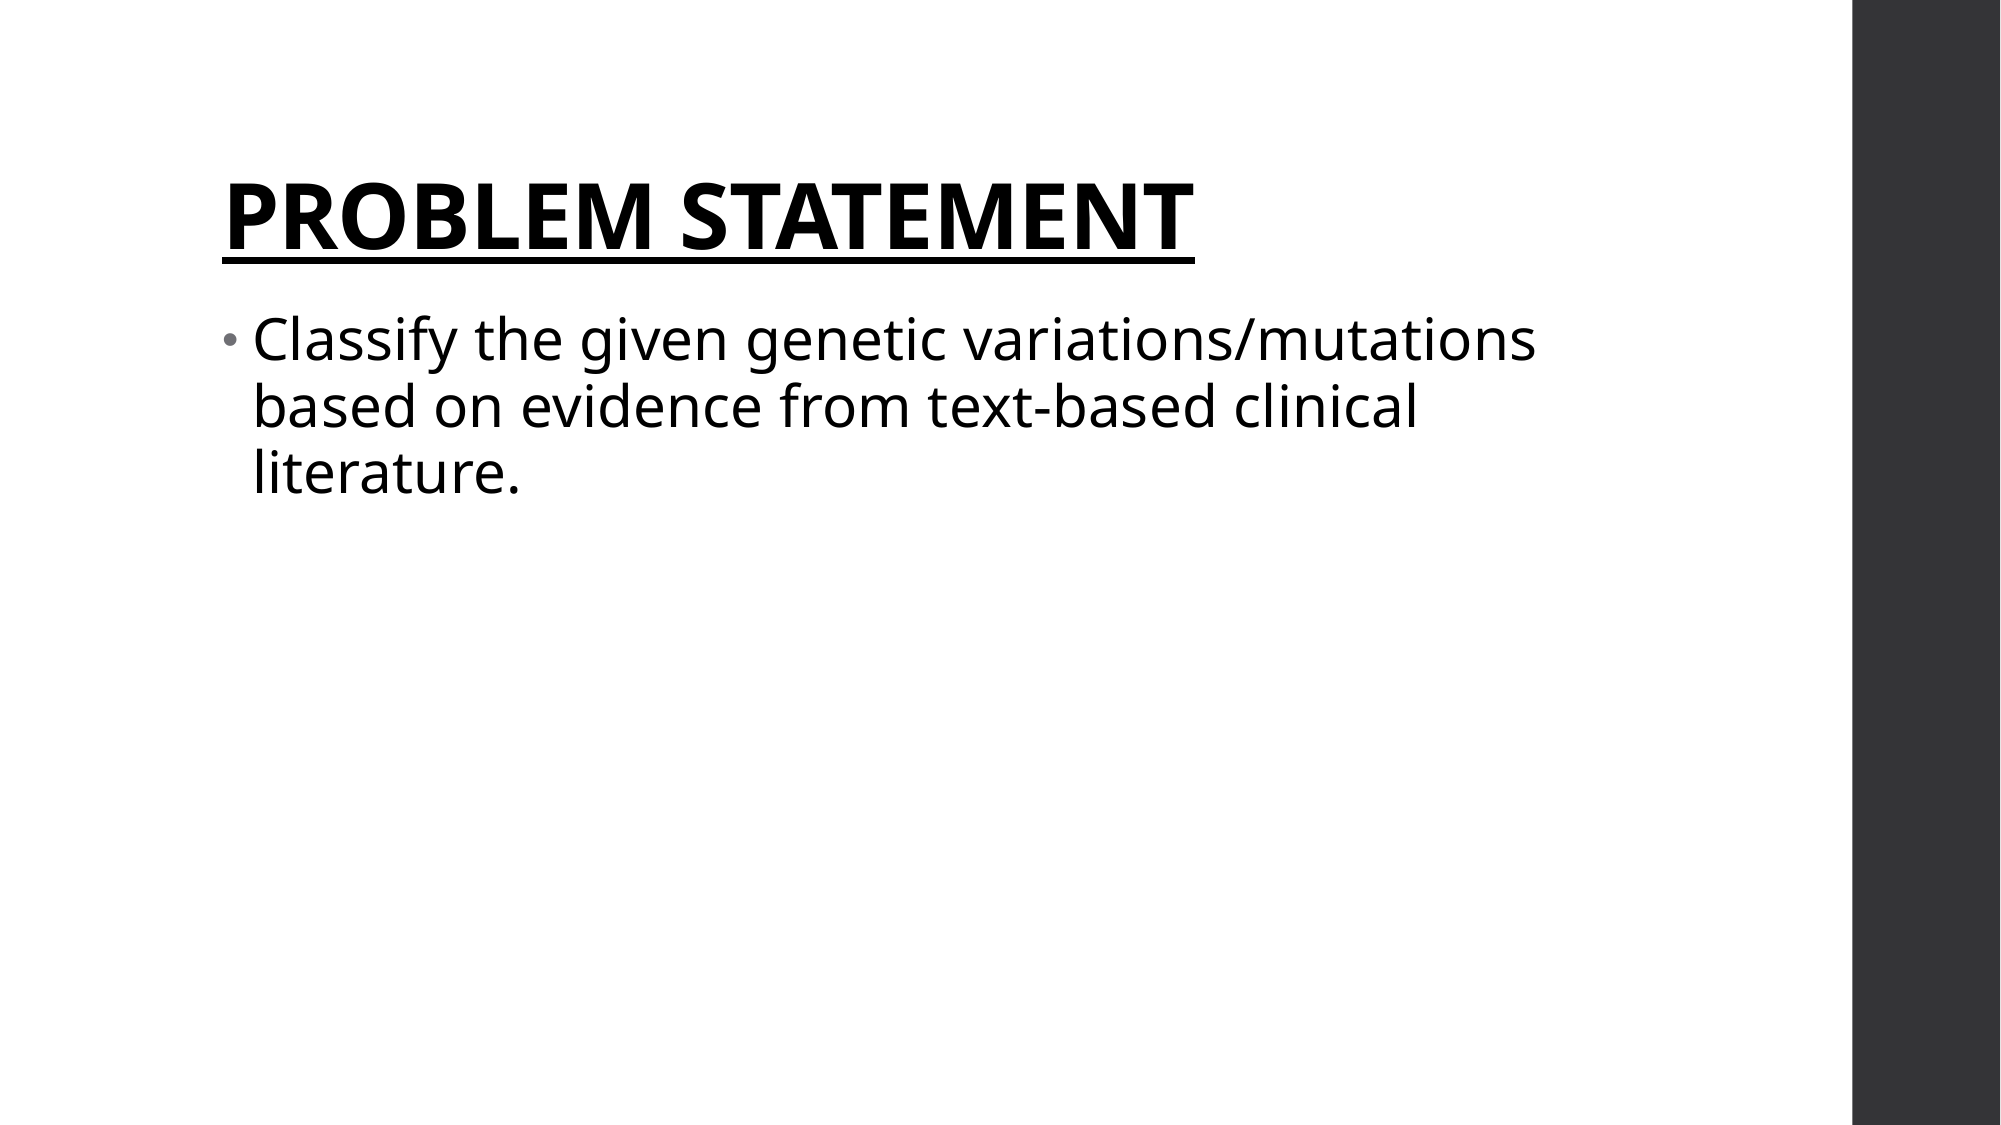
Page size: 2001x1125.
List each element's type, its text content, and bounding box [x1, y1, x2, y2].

list Classify the given genetic variations/mutations based on evidence from text-based clinical literature. [206, 299, 1617, 1014]
title PROBLEM STATEMENT [206, 60, 1797, 278]
